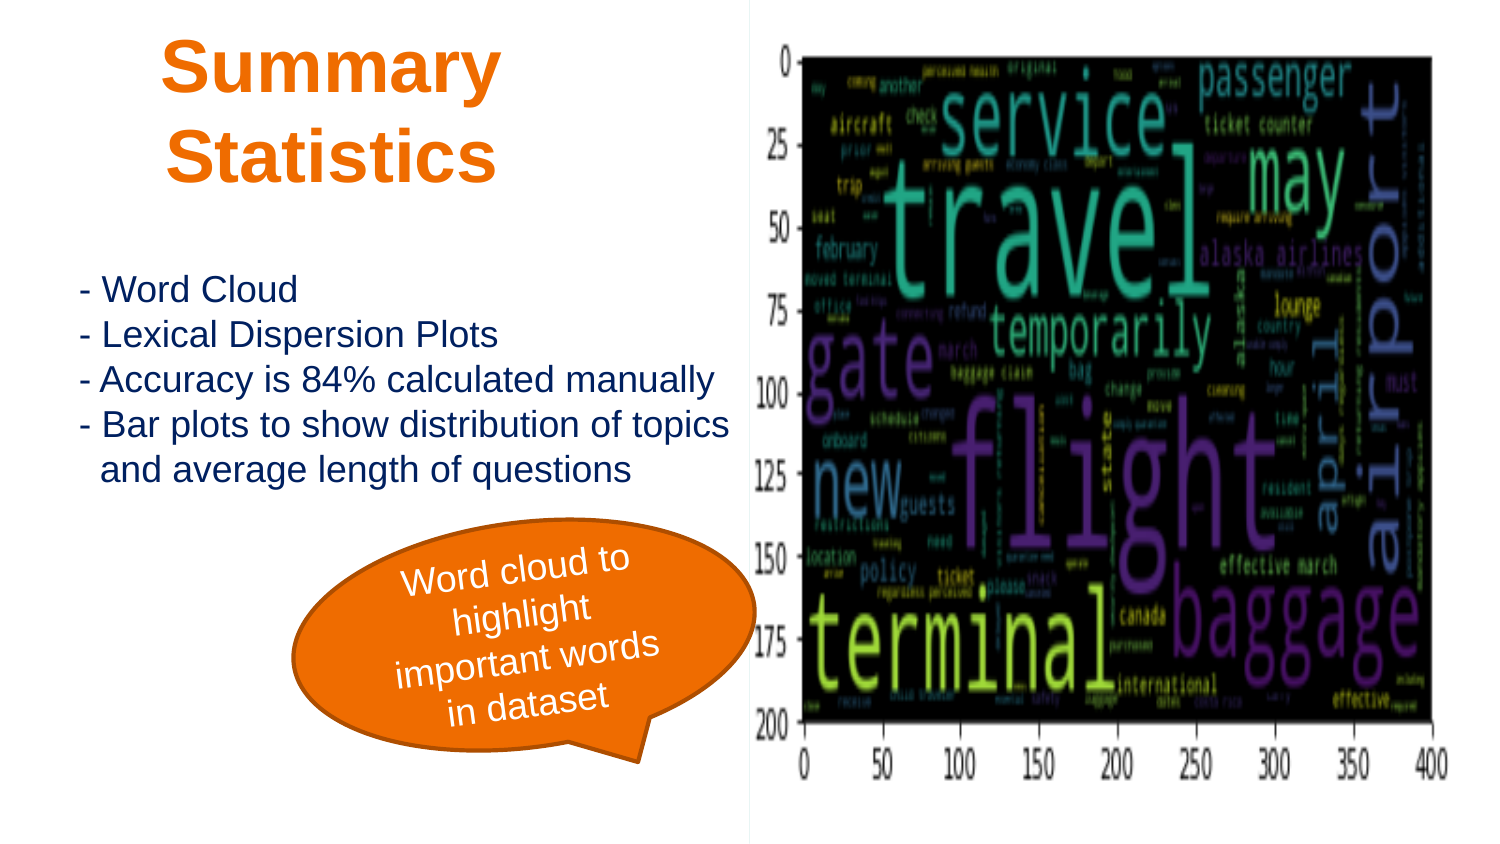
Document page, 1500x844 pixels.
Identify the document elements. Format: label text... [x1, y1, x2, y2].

text_box Word cloud to highlight important words in dataset [293, 519, 744, 763]
title Summary Statistics [0, 96, 664, 213]
subtitle - Word Cloud - Lexical Dispersion Plots - Accuracy is 84% calculated manually - Bar plots to show distribution of topics and average length of questions [45, 249, 744, 533]
picture [749, 0, 1500, 844]
